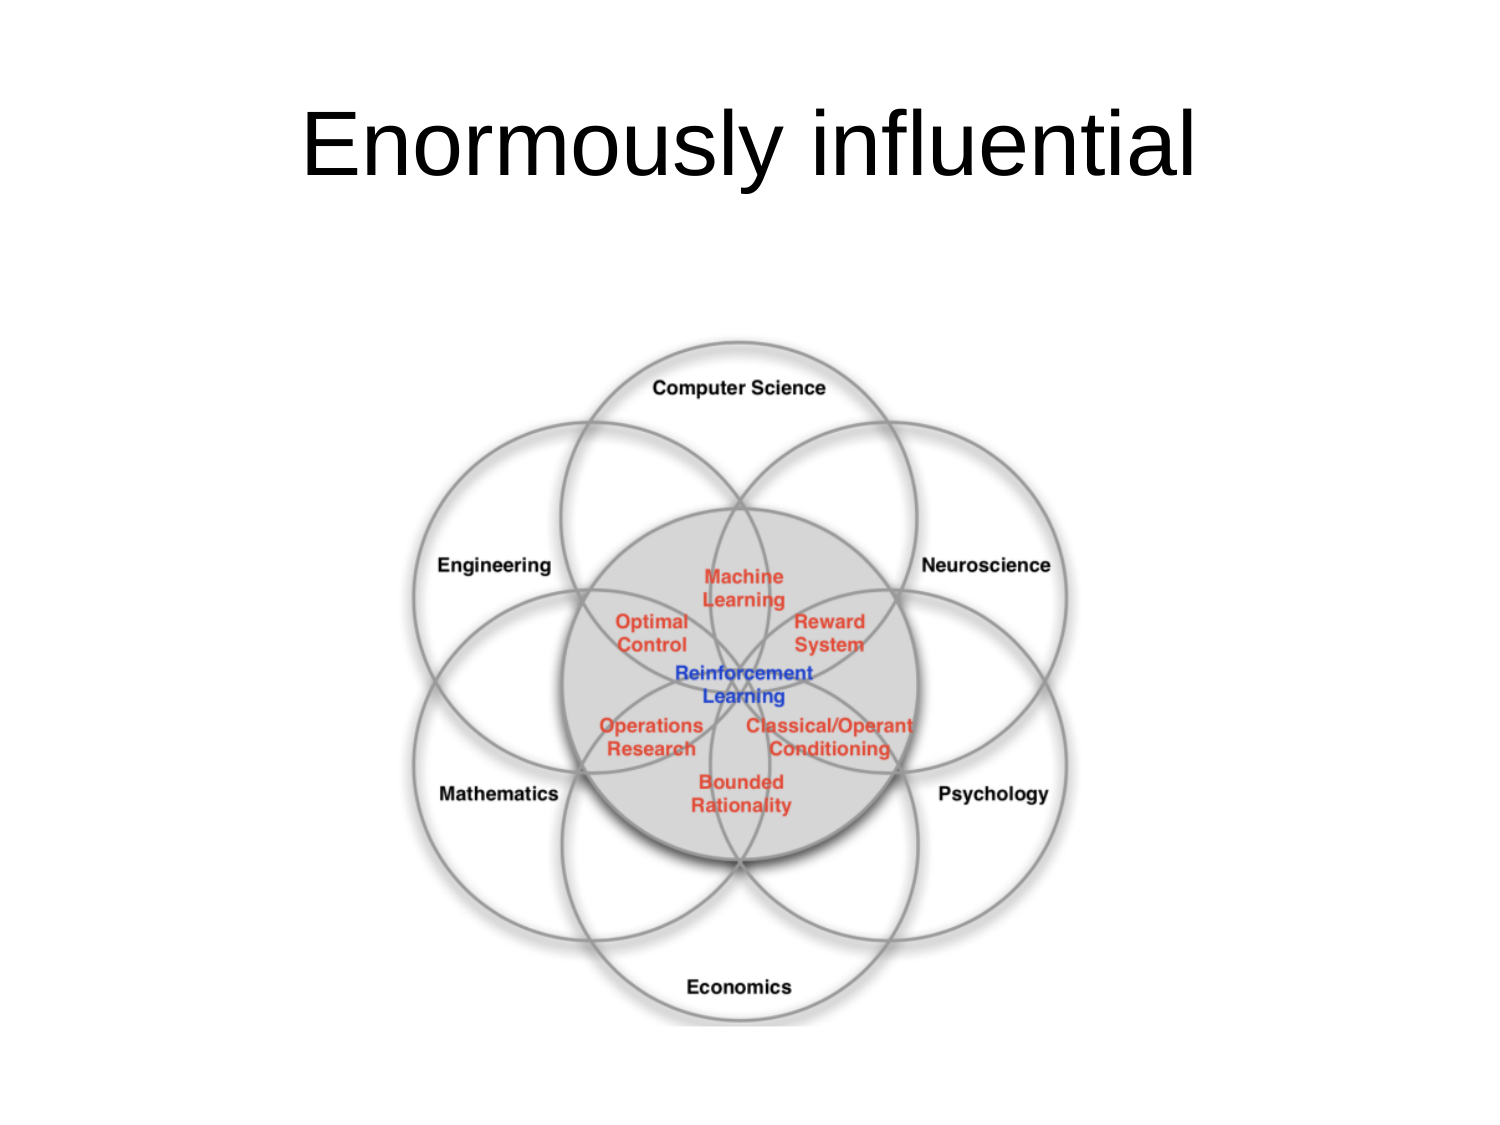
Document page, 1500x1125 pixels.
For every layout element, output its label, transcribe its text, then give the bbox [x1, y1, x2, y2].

picture [265, 290, 1181, 1034]
title Enormously influential [75, 45, 1425, 233]
